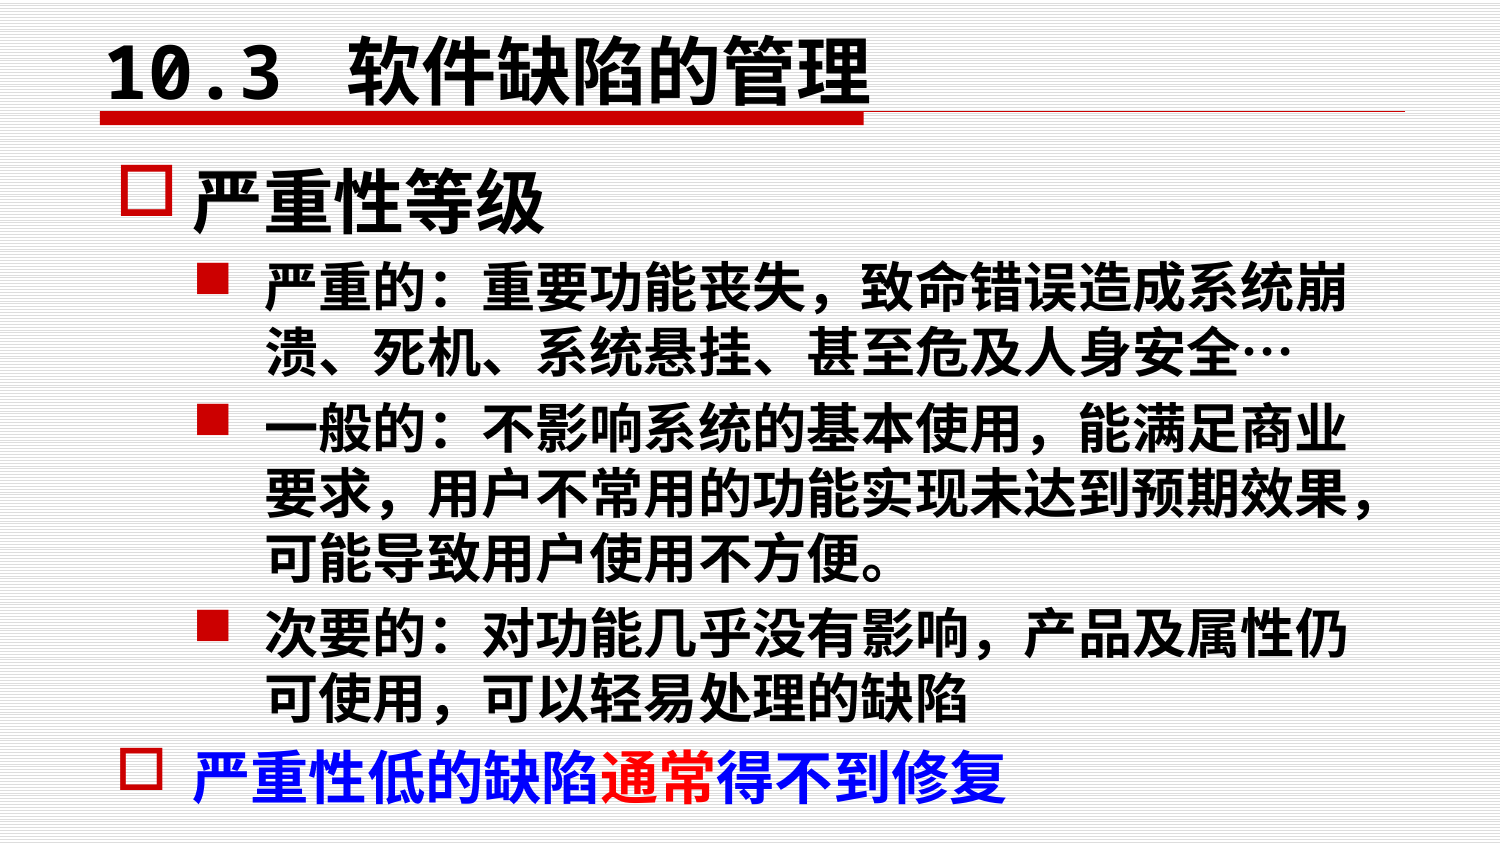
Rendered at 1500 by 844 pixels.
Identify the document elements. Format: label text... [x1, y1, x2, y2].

title 10.3 软件缺陷的管理 [88, 0, 1401, 123]
list 严重性等级 严重的：重要功能丧失，致命错误造成系统崩溃、死机、系统悬挂、甚至危及人身安全… 一般的：不影响系统的基本使用，能满足商业要求，用户不常用的功能实现未达到预期效果，可能导致用户使用不方便。 次要的：对功能几乎没有影响，产品及属性仍可使用，可以轻易处理的缺陷 严重性低的缺陷通常得不到修复 [100, 150, 1400, 670]
